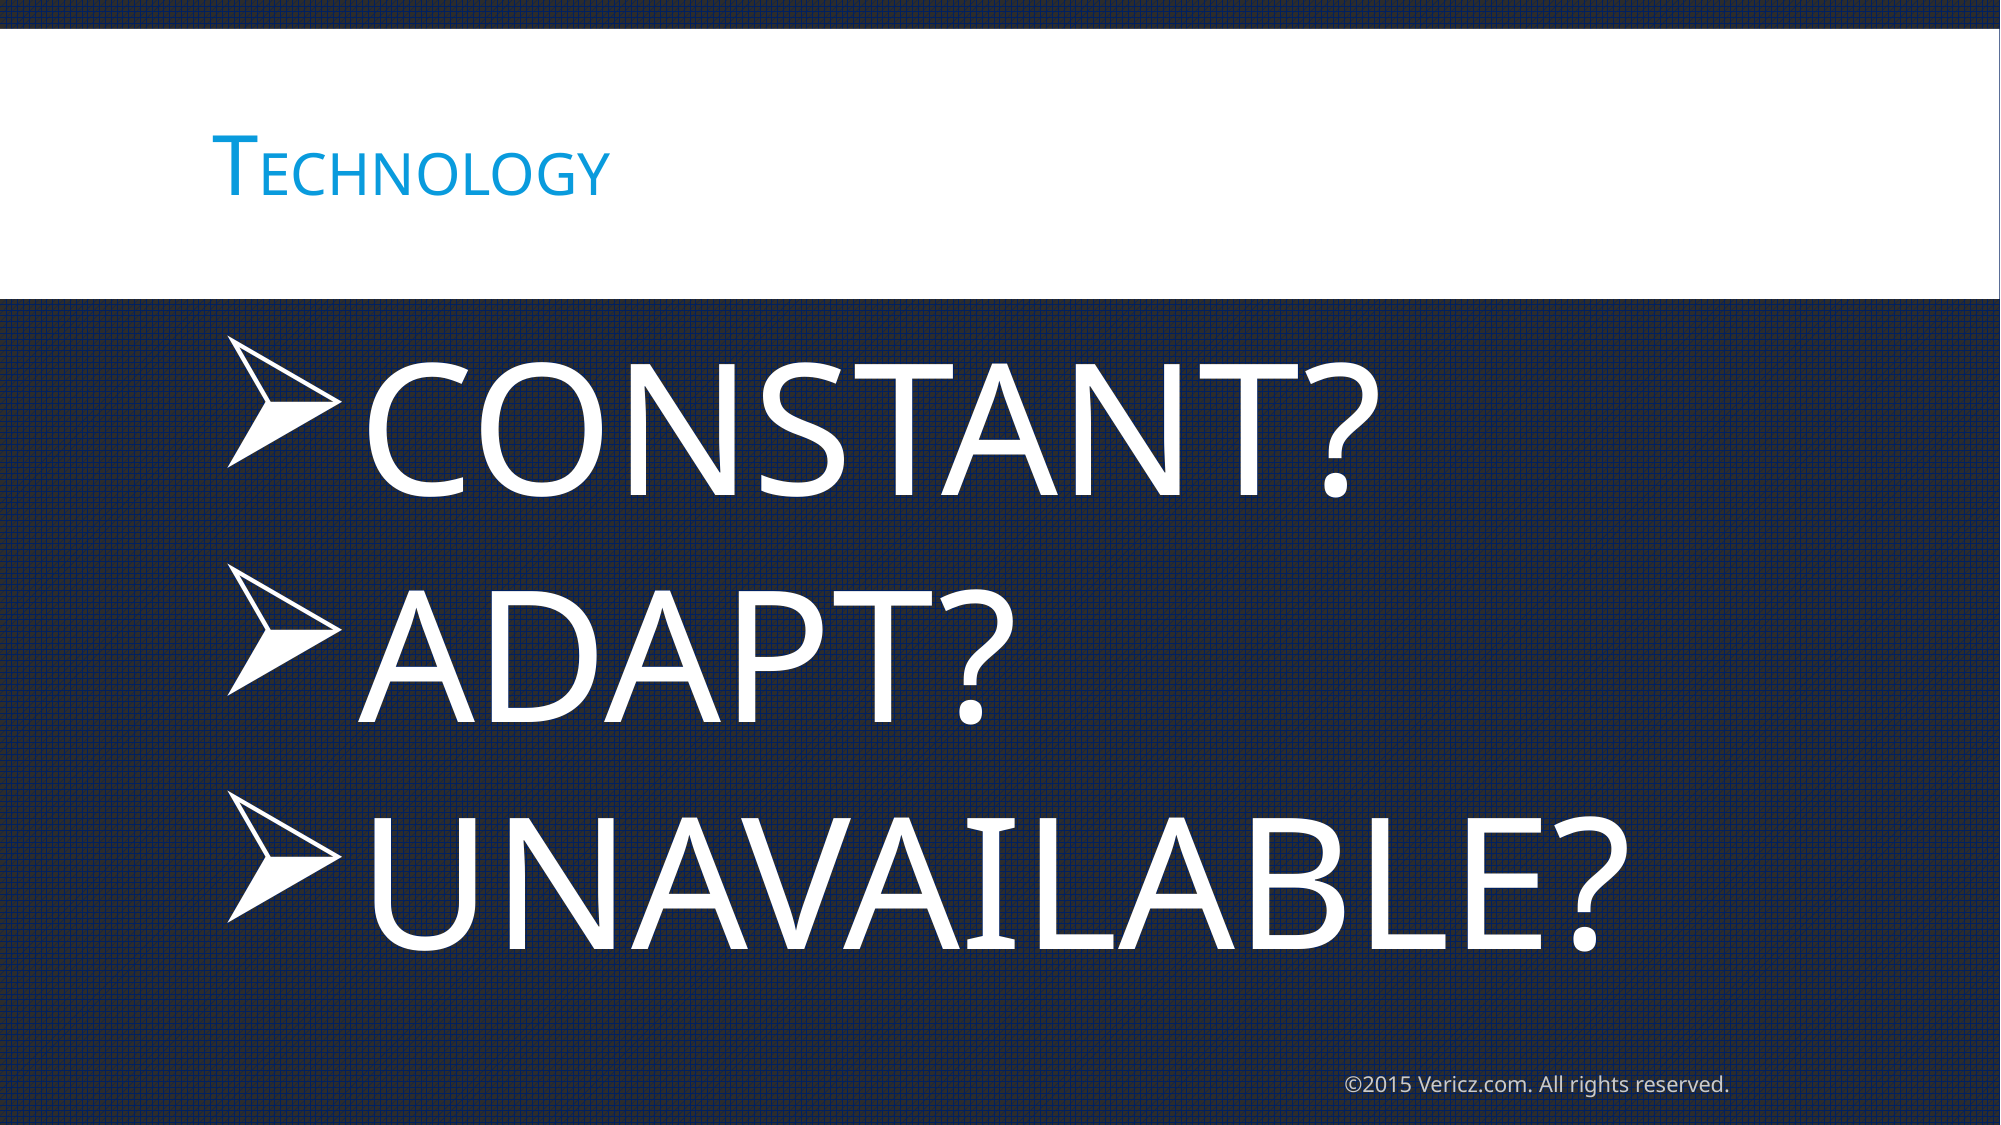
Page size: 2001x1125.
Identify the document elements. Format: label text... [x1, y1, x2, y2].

footer ©2015 Vericz.com. All rights reserved. [918, 1053, 1746, 1114]
title technology [197, 46, 1803, 295]
list CONSTANT? ADAPT? UNAVAILABLE? [197, 329, 1803, 1020]
